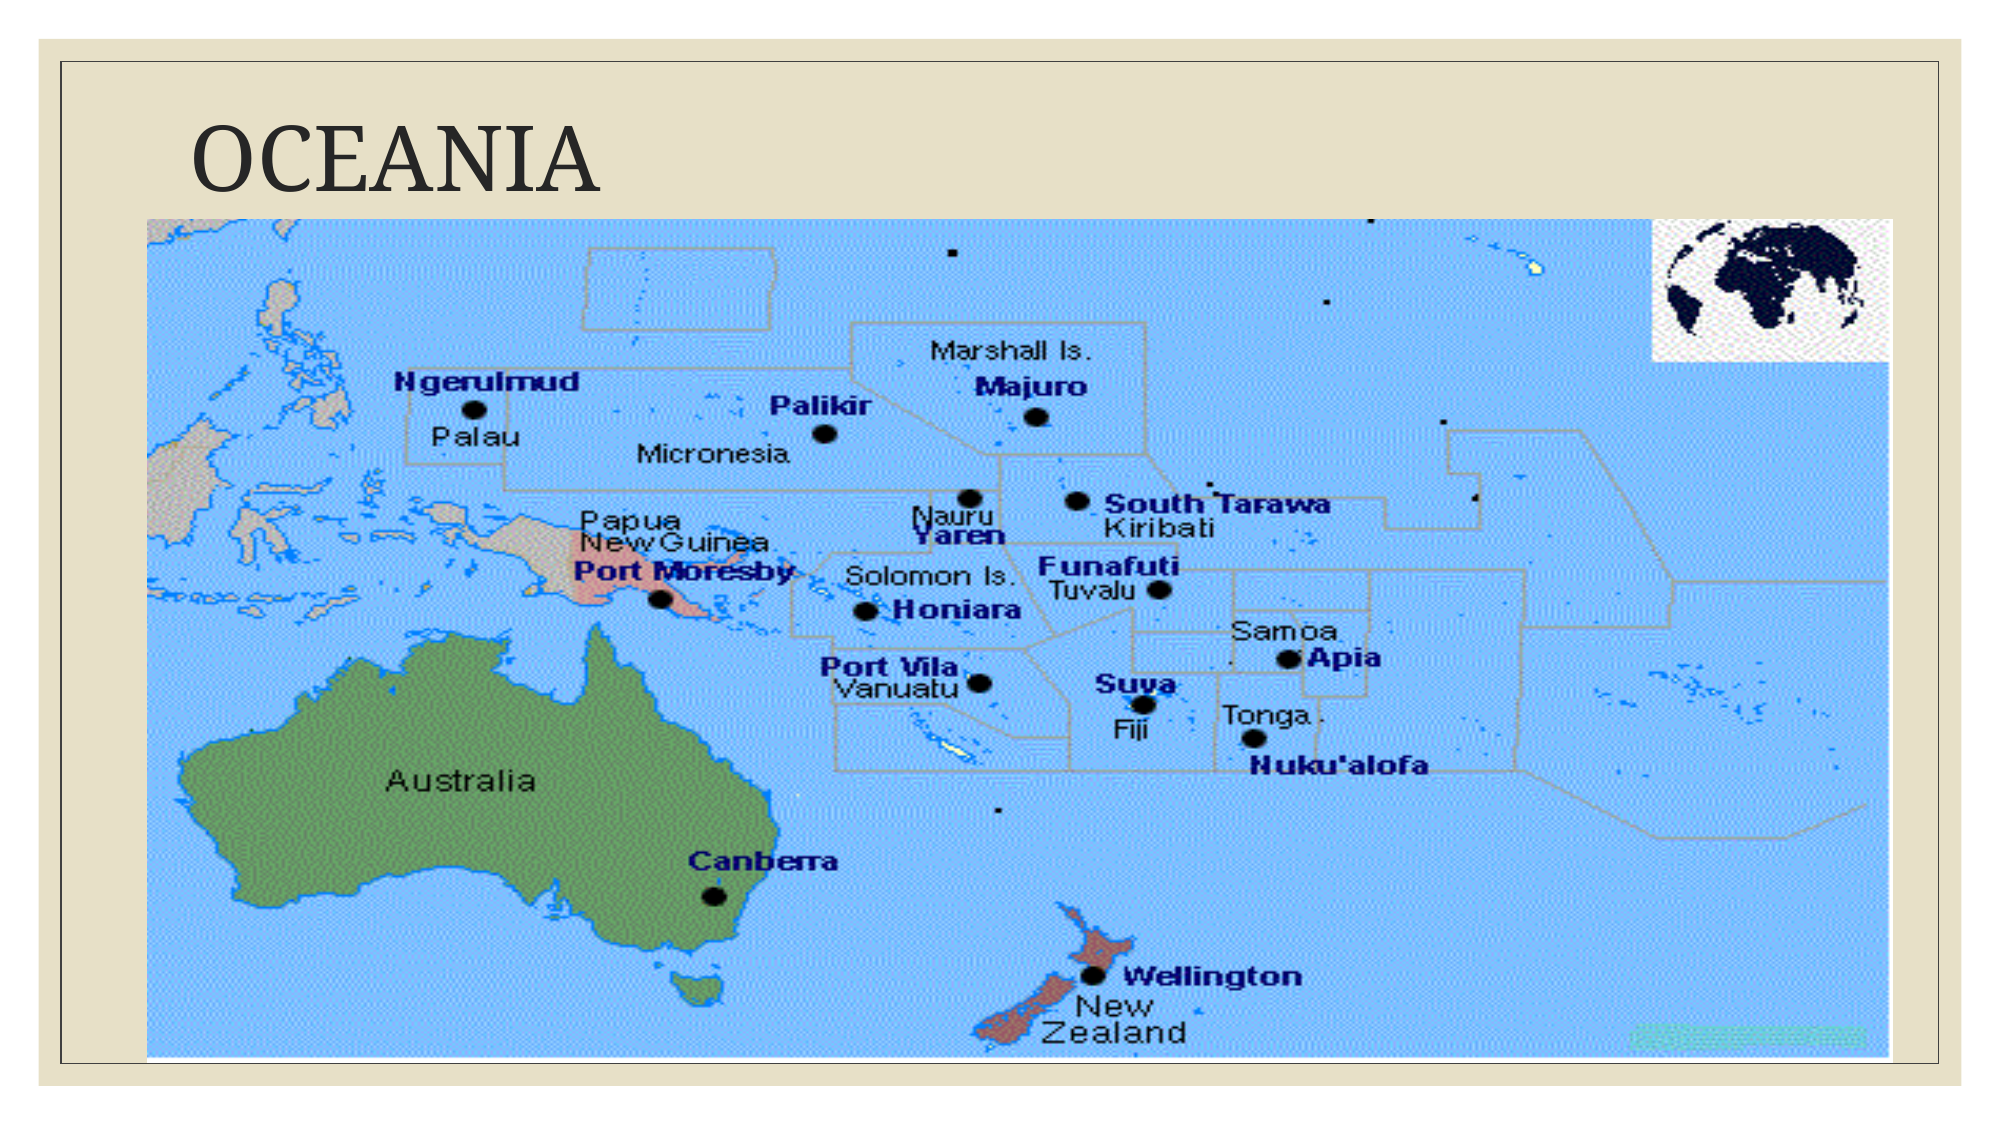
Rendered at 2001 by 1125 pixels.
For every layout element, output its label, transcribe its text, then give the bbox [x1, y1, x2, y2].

title OCEANIA [174, 105, 1825, 214]
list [147, 219, 1893, 1063]
